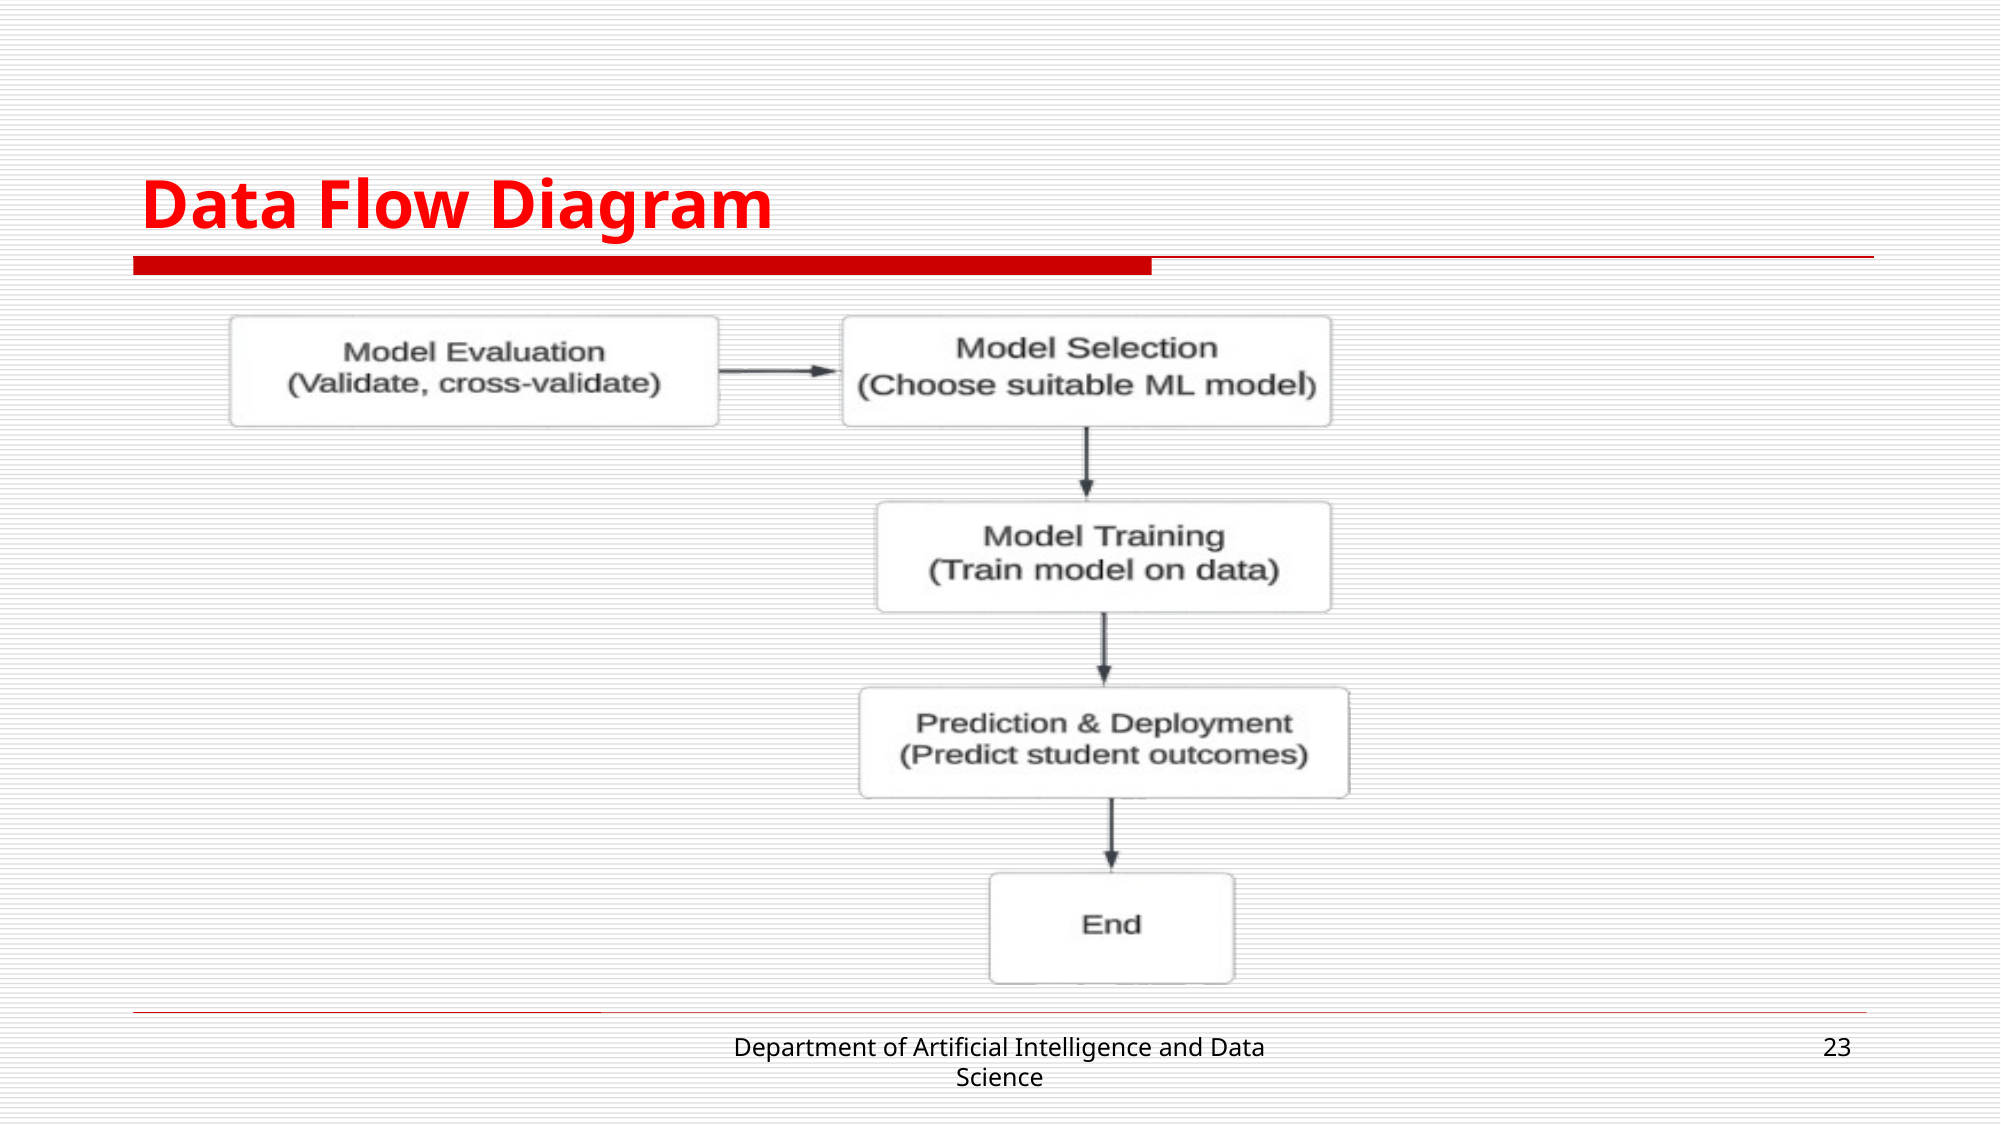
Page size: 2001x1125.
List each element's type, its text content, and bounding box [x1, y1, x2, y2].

slide_number 23 [1433, 1024, 1867, 1103]
title Data Flow Diagram [125, 50, 1876, 250]
picture [0, 0, 2001, 1125]
footer Department of Artificial Intelligence and Data Science [683, 1024, 1317, 1103]
